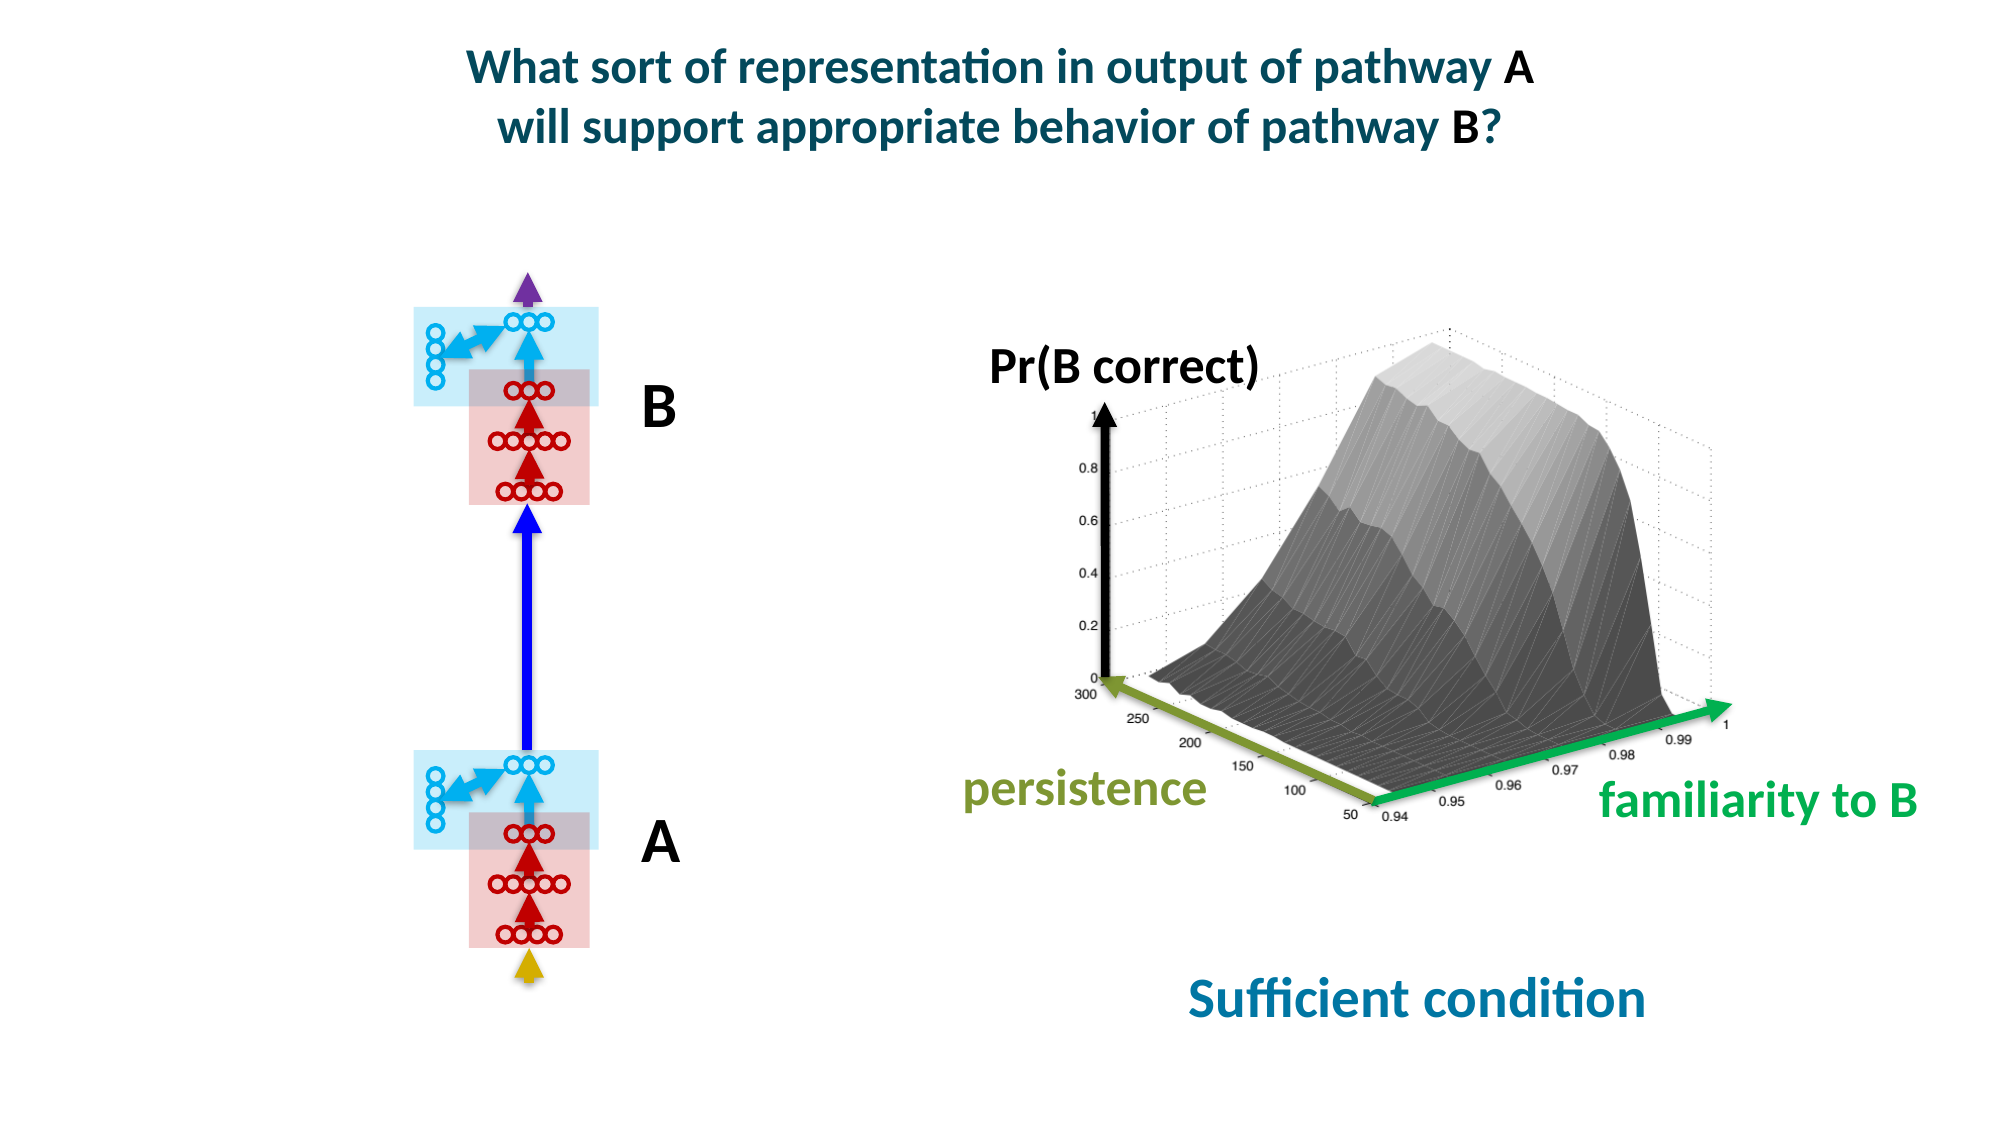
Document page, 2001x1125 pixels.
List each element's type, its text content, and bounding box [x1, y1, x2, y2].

title What sort of representation in output of pathway A will support appropriate behavior of pathway B? [99, 24, 1900, 163]
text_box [945, 315, 1937, 837]
list Sufficient condition [1157, 843, 2000, 1125]
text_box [413, 271, 697, 983]
